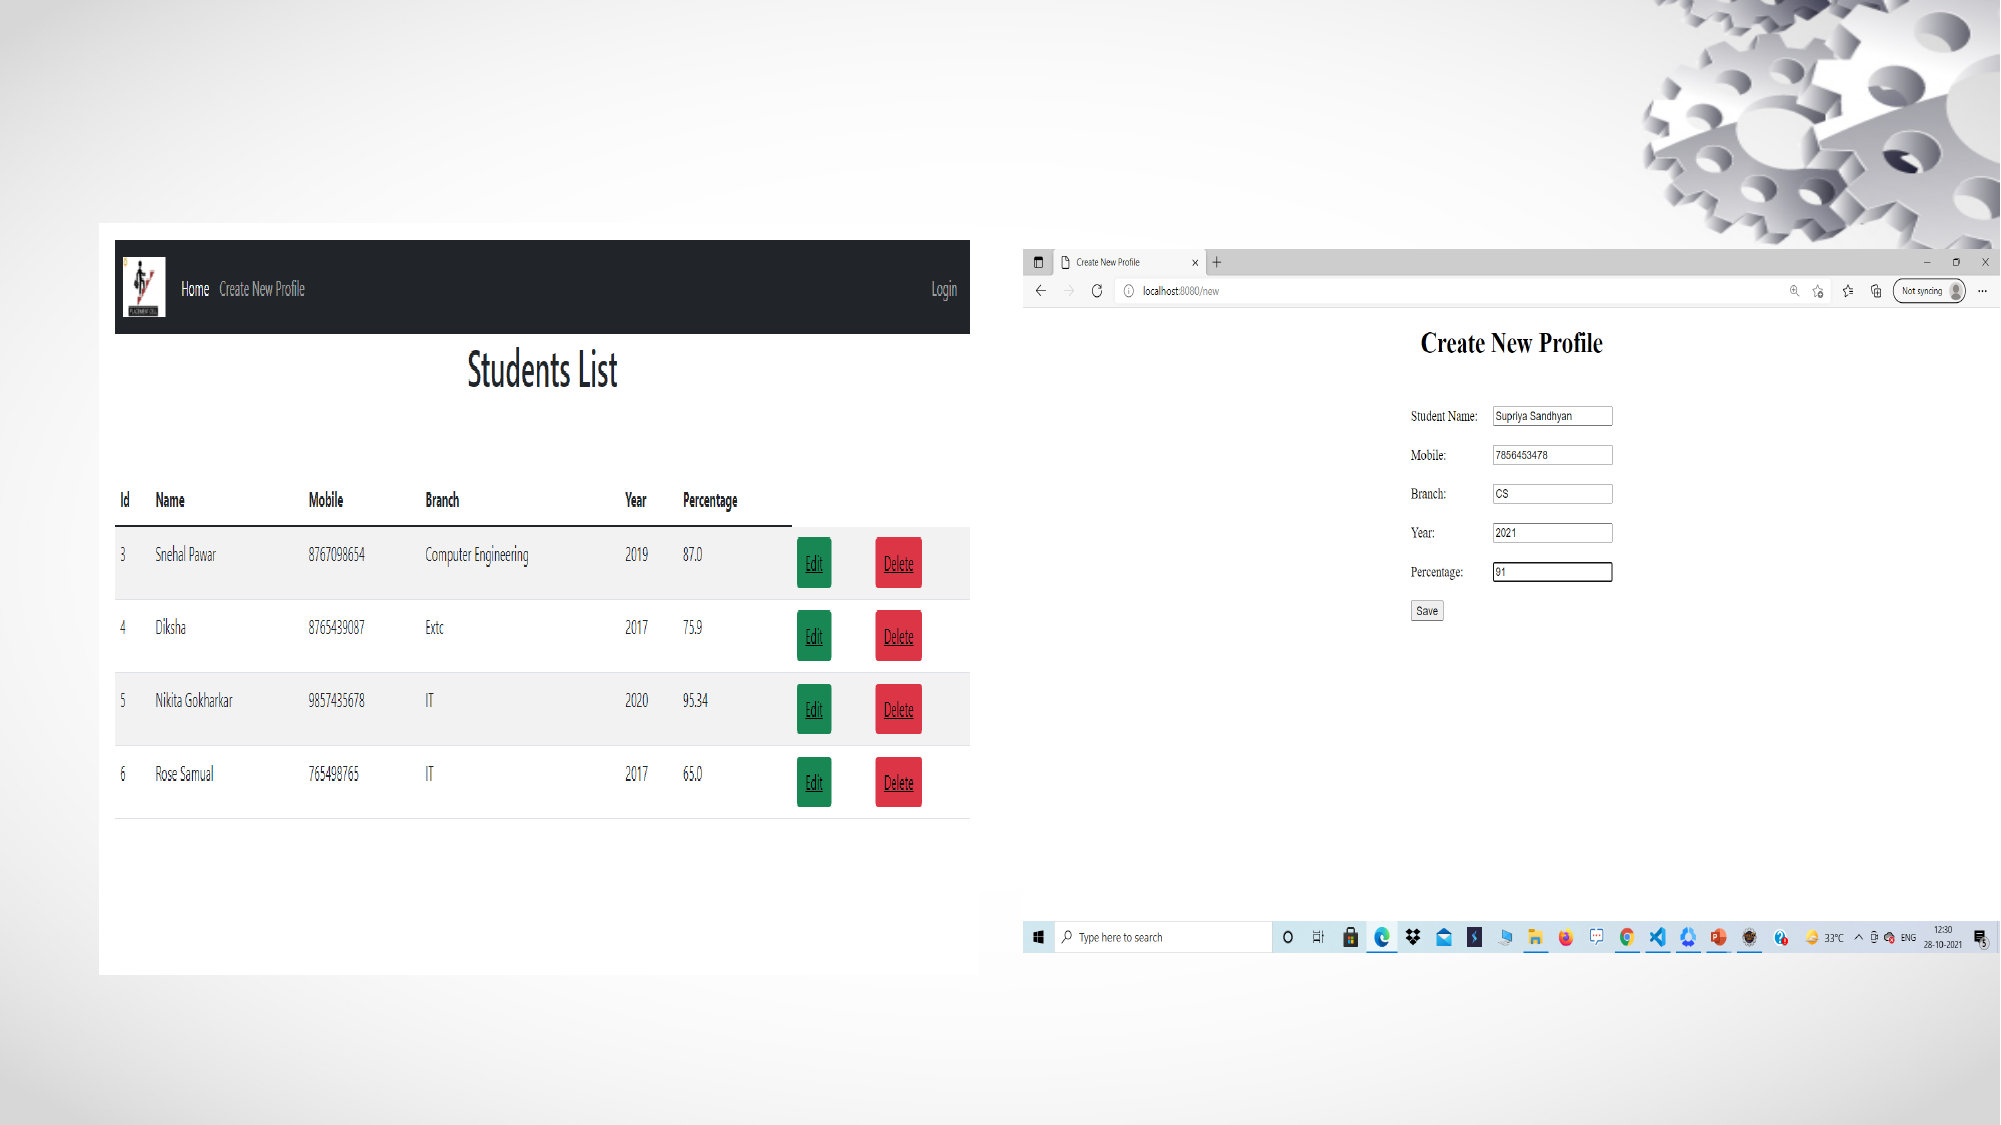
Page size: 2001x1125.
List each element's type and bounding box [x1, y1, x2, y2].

list [99, 223, 979, 975]
picture [0, 0, 2000, 1125]
